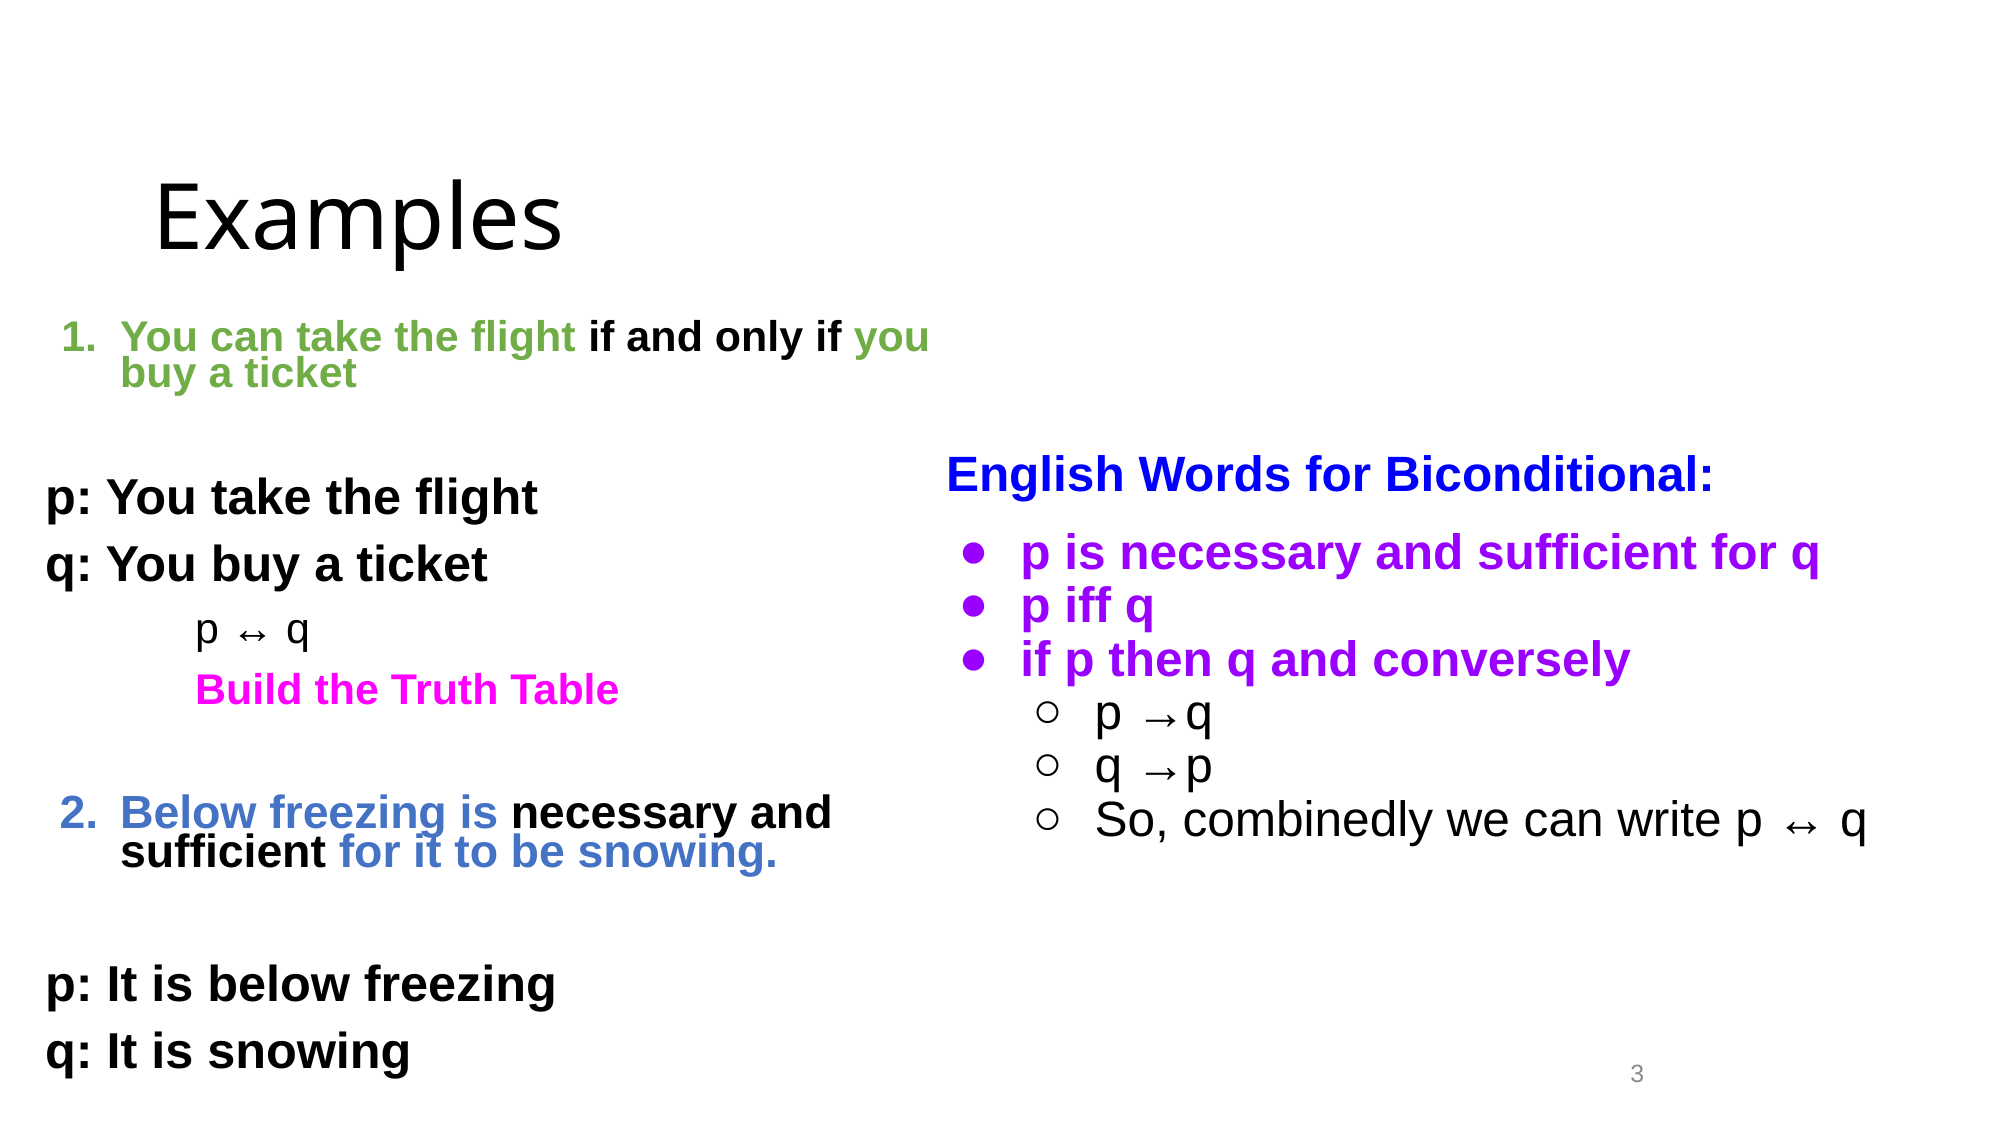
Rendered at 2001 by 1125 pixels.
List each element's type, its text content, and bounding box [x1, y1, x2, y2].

list You can take the flight if and only if you buy a ticket p: You take the flight q: You buy a ticket p ↔ q Build the Truth Table Below freezing is necessary and sufficient for it to be snowing. p: It is below freezing q: It is snowing [30, 314, 986, 1113]
title Examples [137, 59, 1863, 278]
list English Words for Biconditional: p is necessary and sufficient for q p iff q if p then q and conversely p →q q →p So, combinedly we can write p ↔ q [931, 441, 1941, 858]
slide_number 3 [1412, 1042, 1863, 1103]
